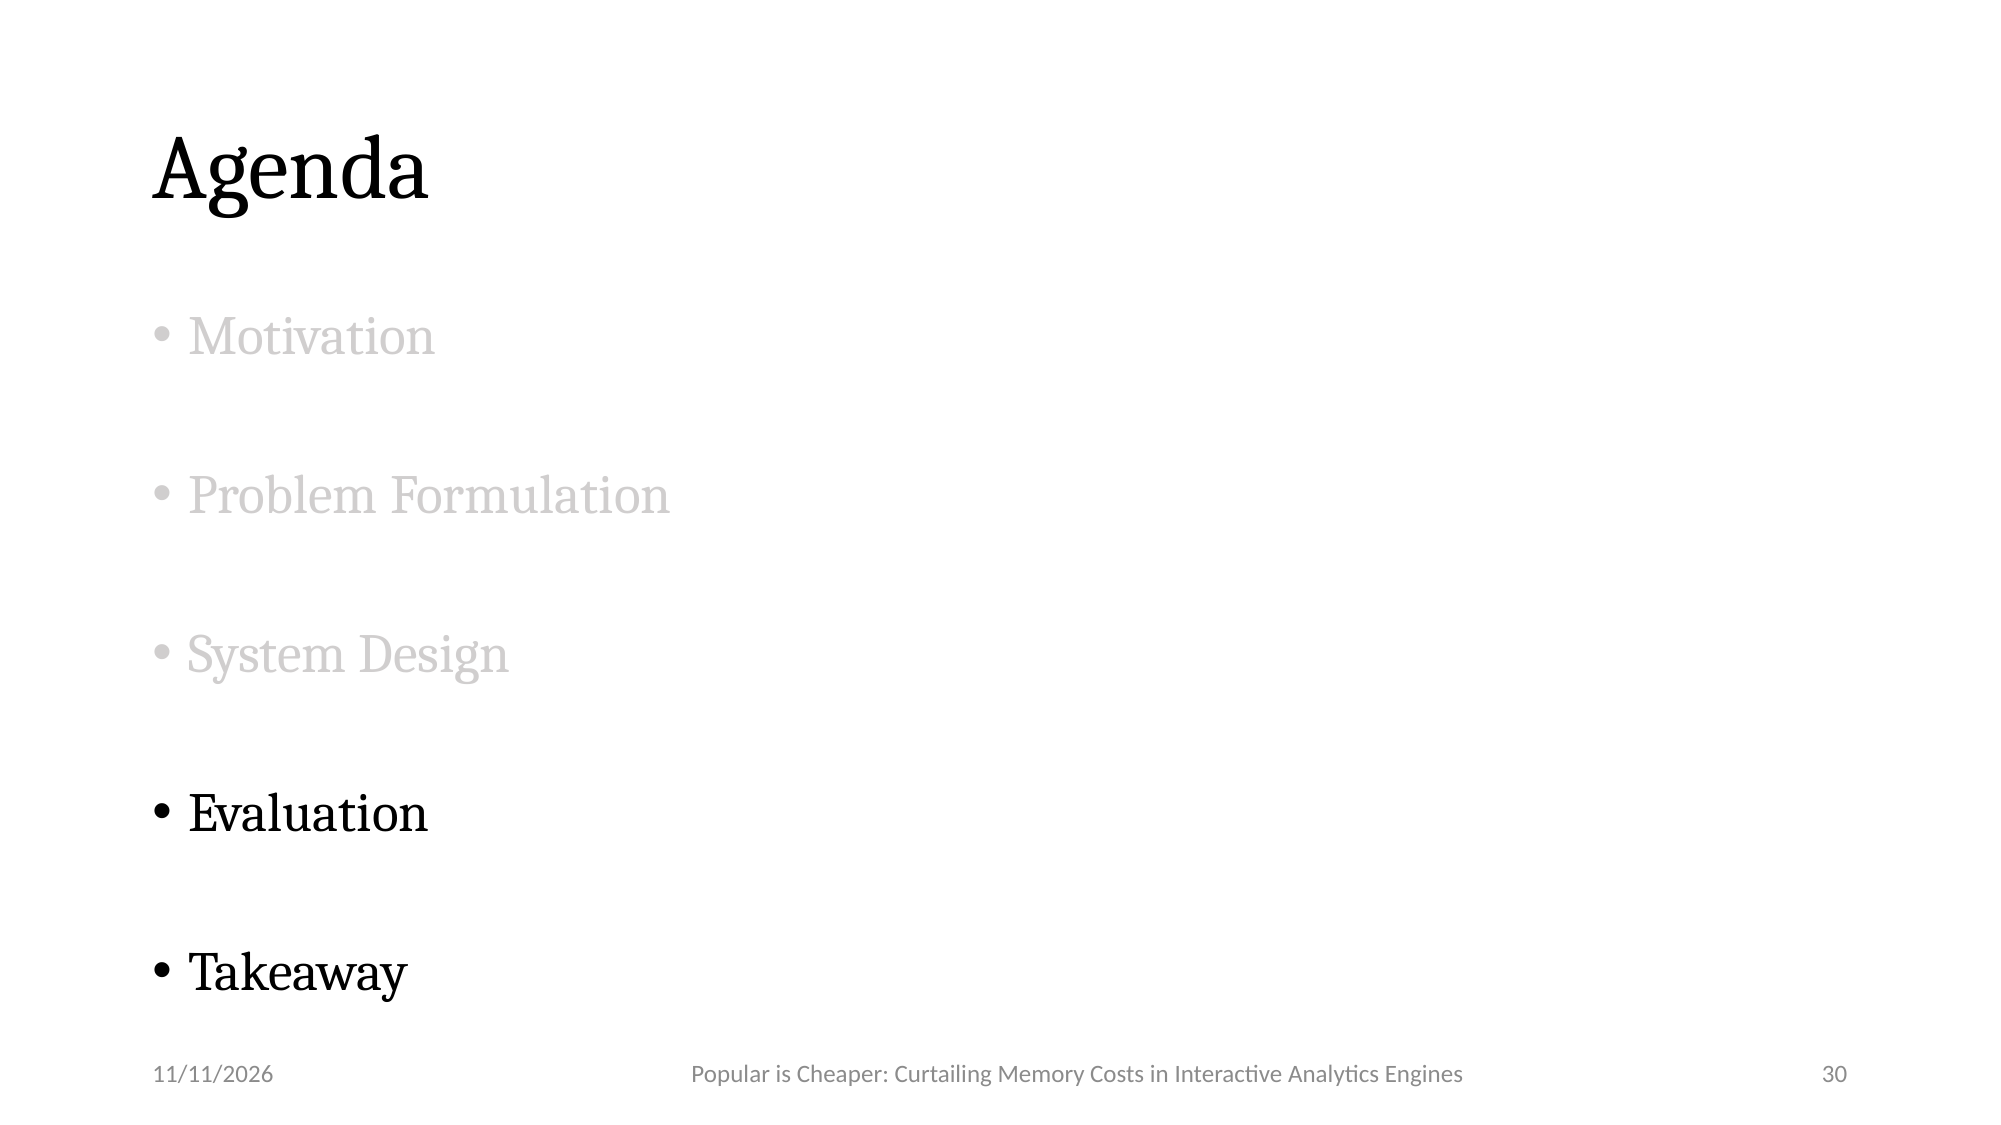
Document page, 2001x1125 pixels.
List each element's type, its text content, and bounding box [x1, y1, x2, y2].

slide_number 30 [1412, 1042, 1863, 1103]
footer Popular is Cheaper: Curtailing Memory Costs in Interactive Analytics Engines [662, 1042, 1412, 1103]
title Agenda [137, 59, 1863, 278]
list Motivation Problem Formulation System Design Evaluation Takeaway [137, 299, 1863, 1014]
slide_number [137, 1042, 588, 1103]
